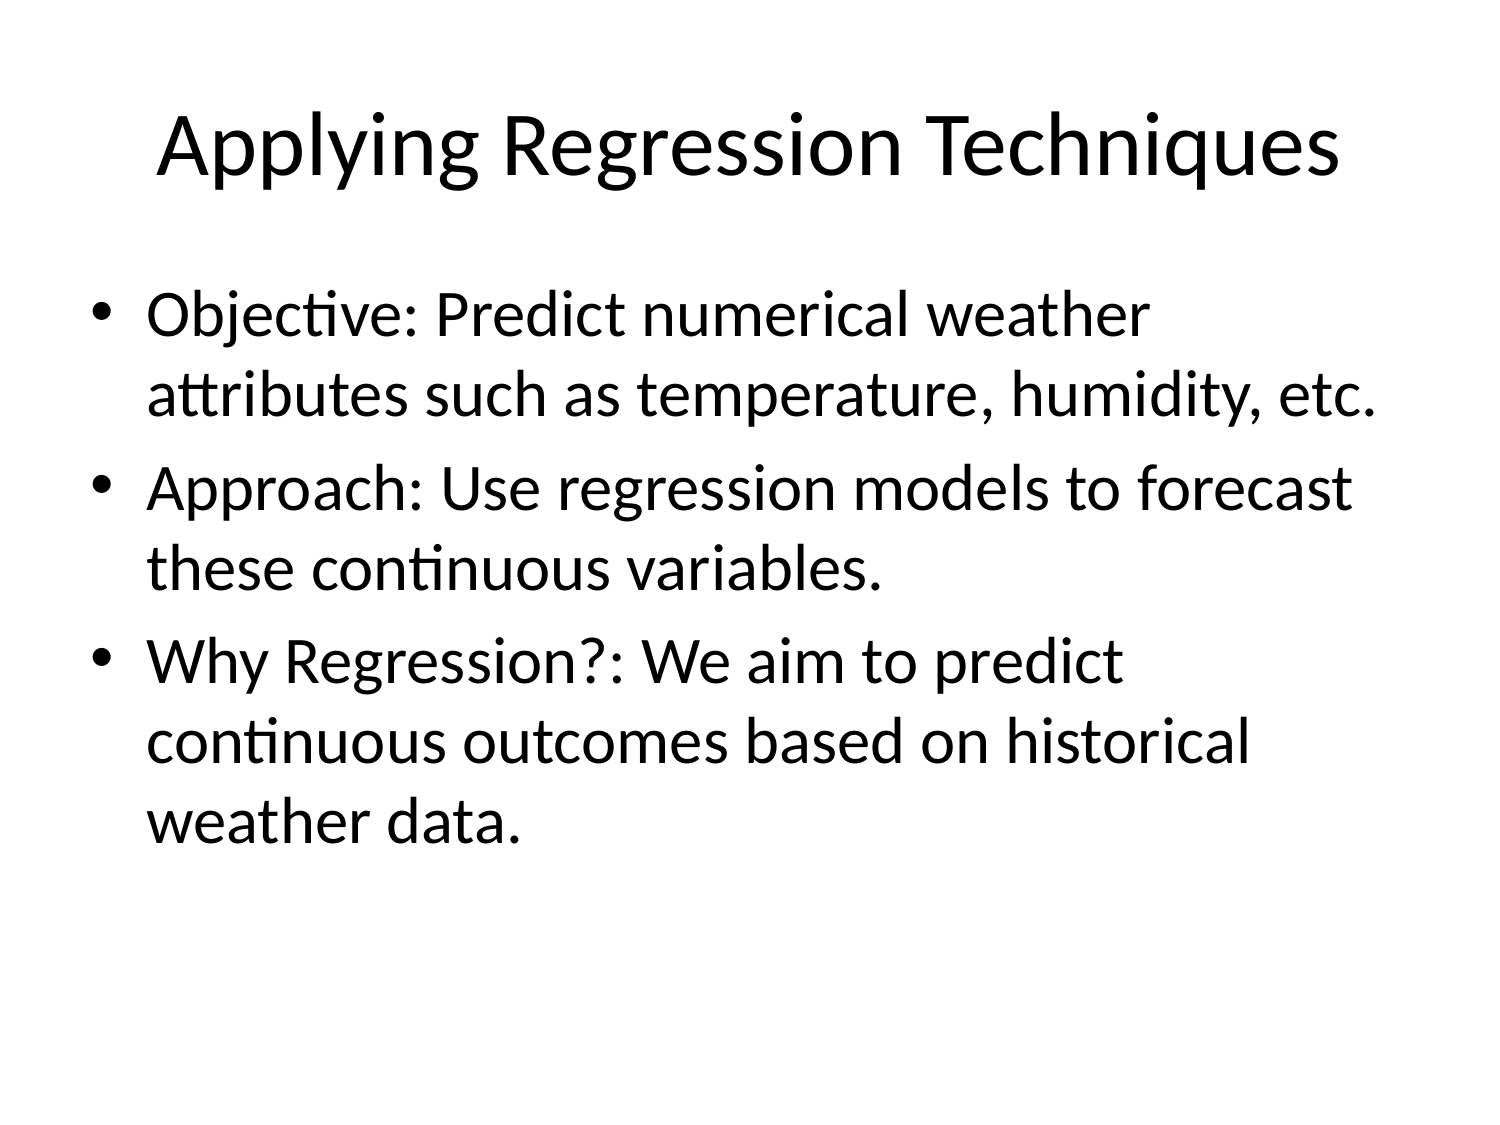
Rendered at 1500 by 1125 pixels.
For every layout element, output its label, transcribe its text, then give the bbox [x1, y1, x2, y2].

list Objective: Predict numerical weather attributes such as temperature, humidity, etc. Approach: Use regression models to forecast these continuous variables. Why Regression?: We aim to predict continuous outcomes based on historical weather data. [75, 262, 1425, 1005]
title Applying Regression Techniques [75, 45, 1425, 233]
